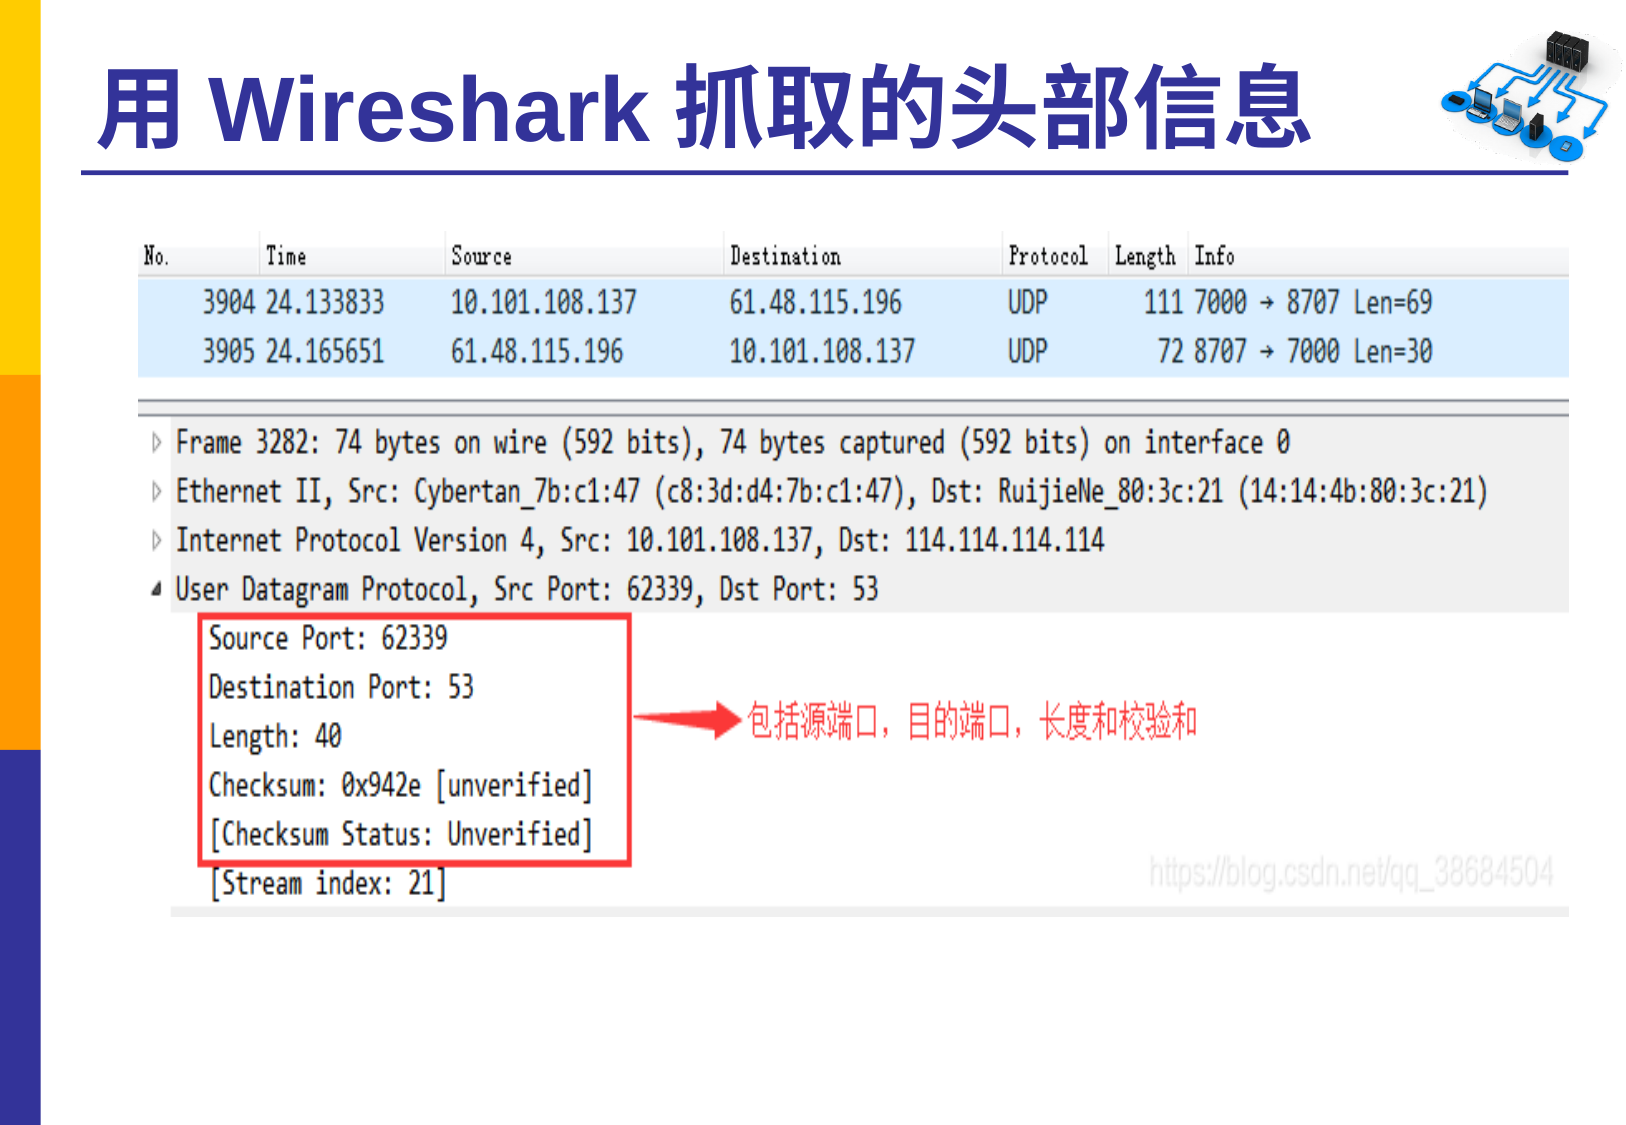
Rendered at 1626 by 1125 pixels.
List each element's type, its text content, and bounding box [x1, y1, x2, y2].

text_box 用Wireshark抓取的头部信息 [80, 42, 1498, 168]
picture [137, 231, 1569, 918]
picture [1438, 30, 1624, 165]
